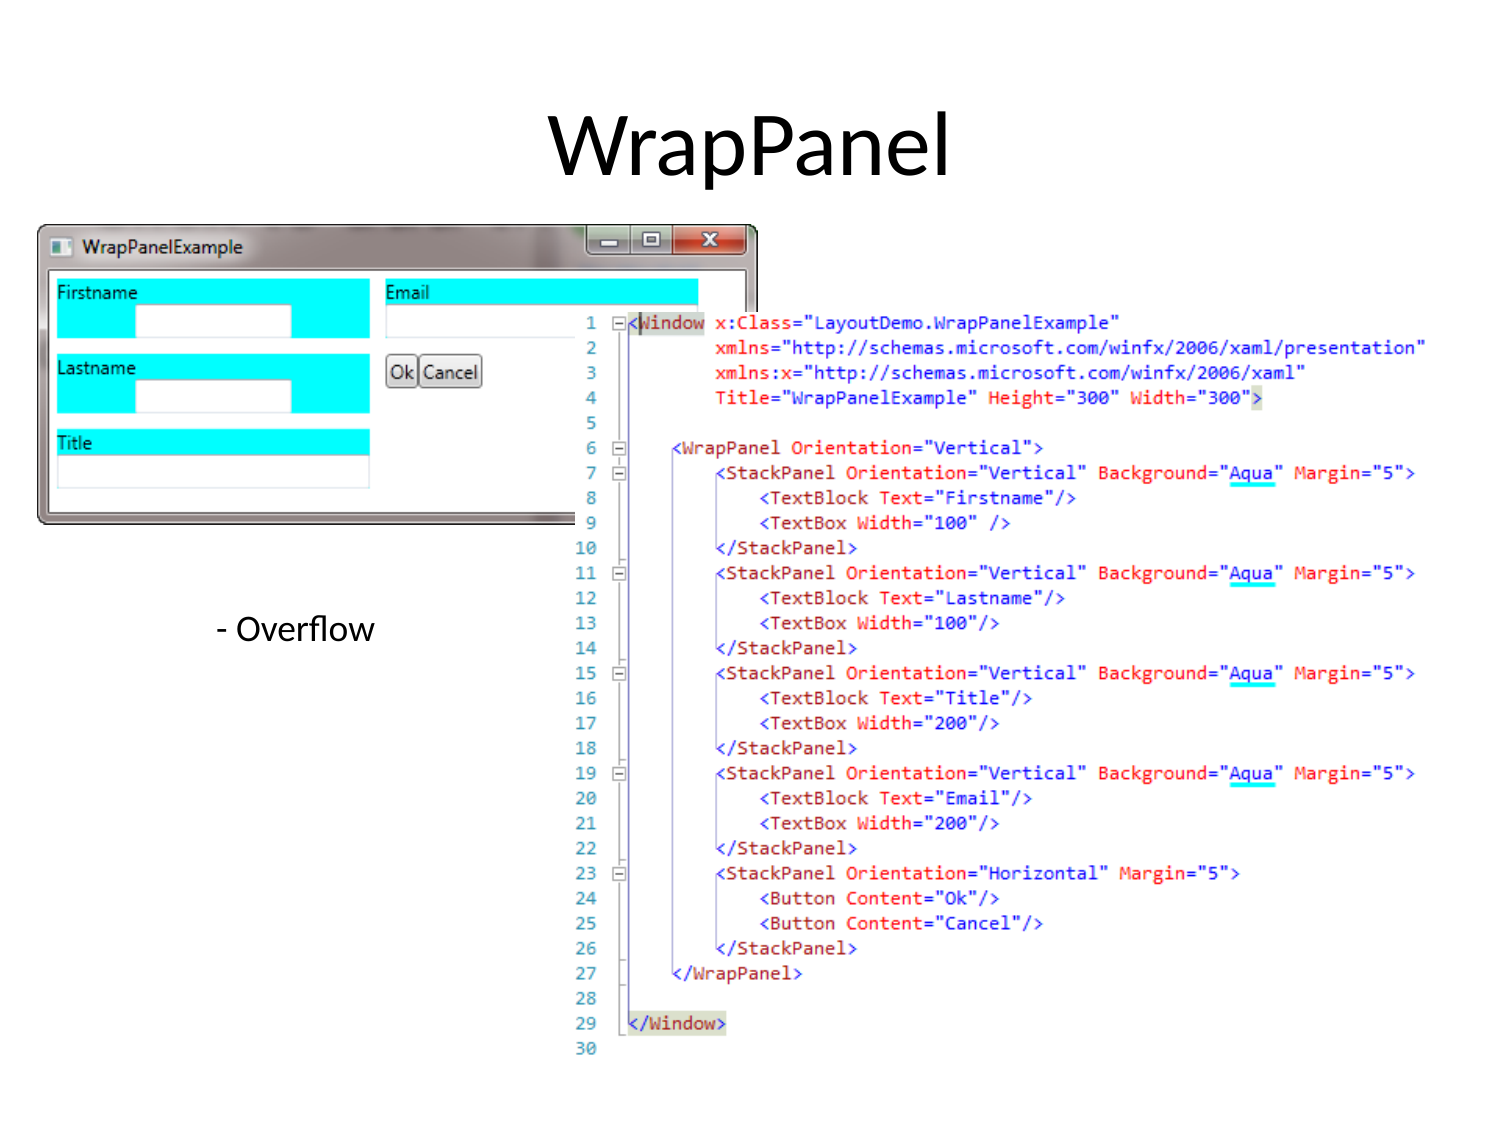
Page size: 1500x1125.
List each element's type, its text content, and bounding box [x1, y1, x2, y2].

title WrapPanel [75, 45, 1425, 233]
text_box - Overflow [201, 596, 391, 656]
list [37, 224, 758, 526]
picture [574, 312, 1440, 1058]
